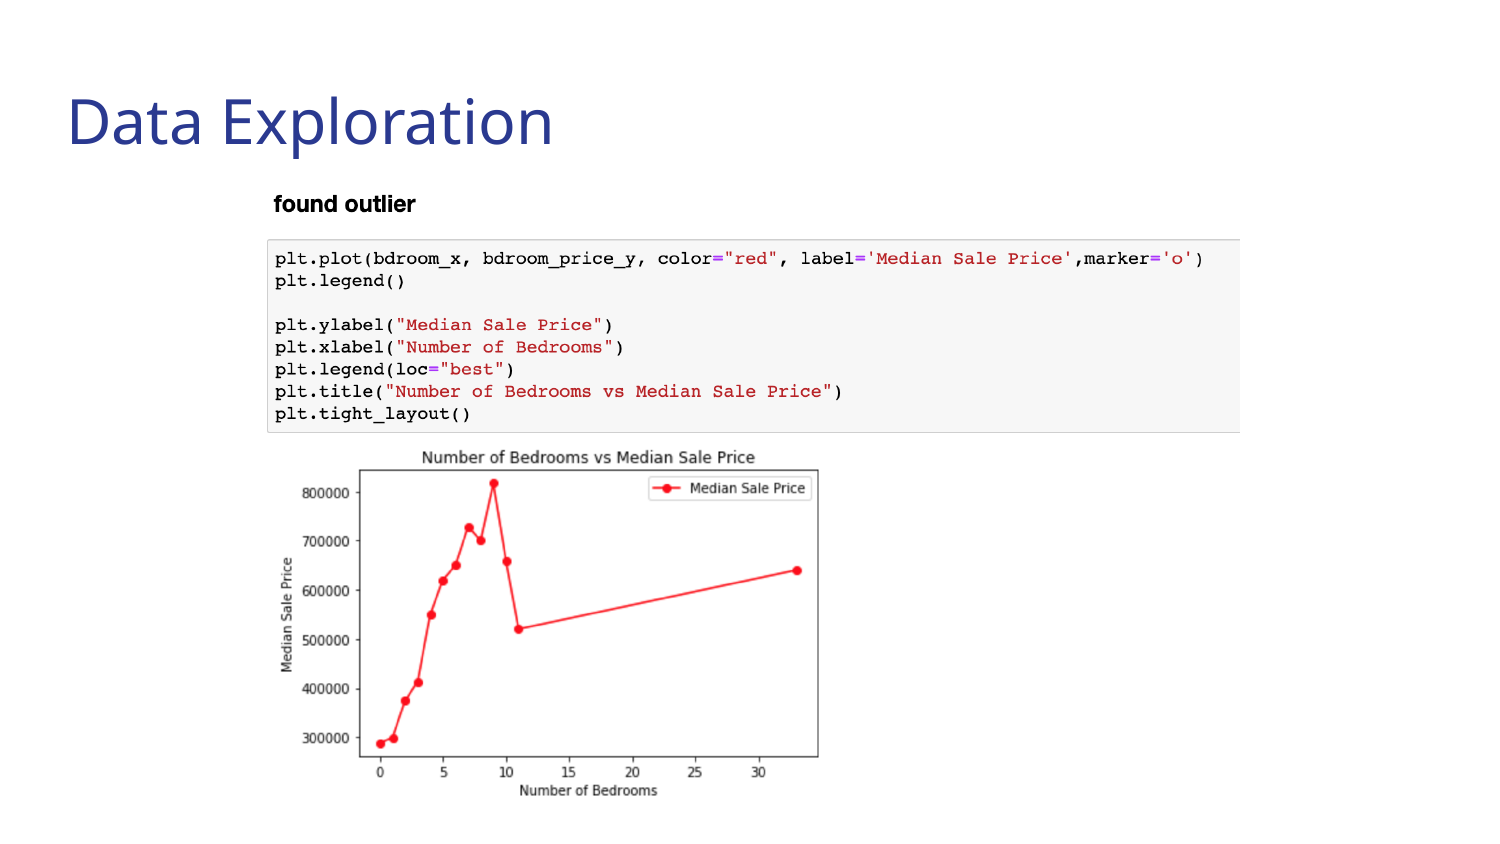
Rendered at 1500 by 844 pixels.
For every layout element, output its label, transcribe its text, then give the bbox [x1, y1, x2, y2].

title Data Exploration [51, 67, 1449, 167]
picture [260, 184, 1240, 812]
